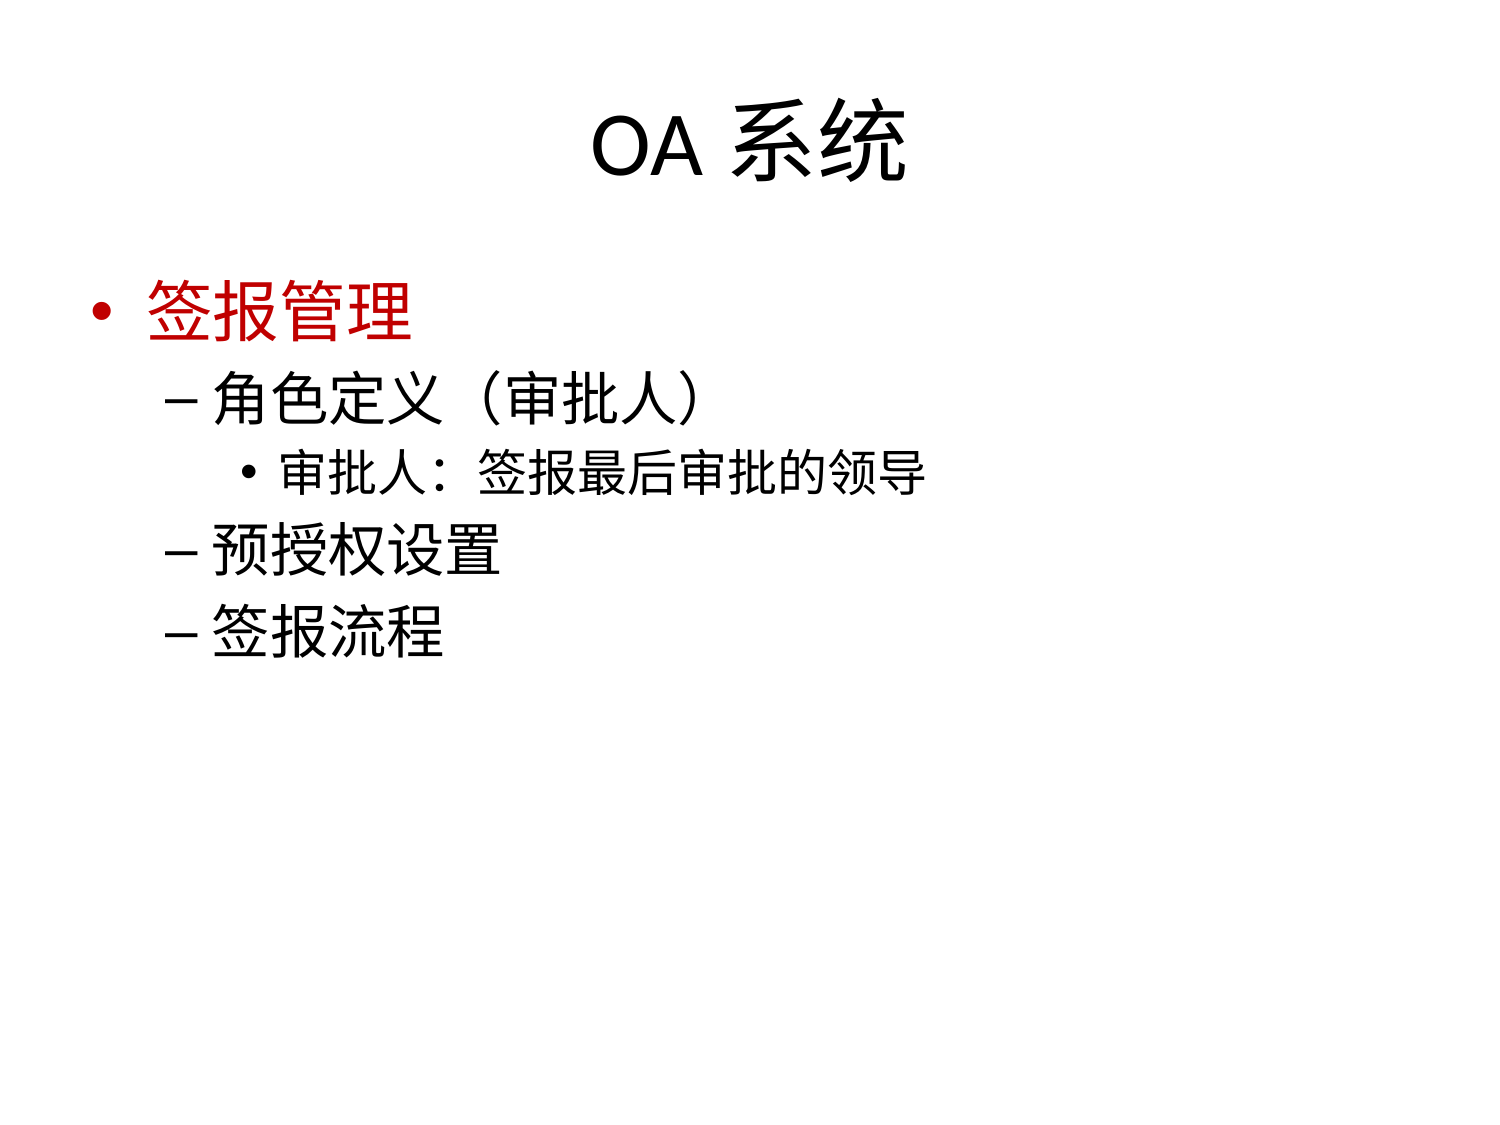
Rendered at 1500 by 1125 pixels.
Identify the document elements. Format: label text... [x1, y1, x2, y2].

list 签报管理 角色定义（审批人） 审批人：签报最后审批的领导 预授权设置 签报流程 [75, 262, 1425, 1005]
title OA系统 [75, 45, 1425, 233]
